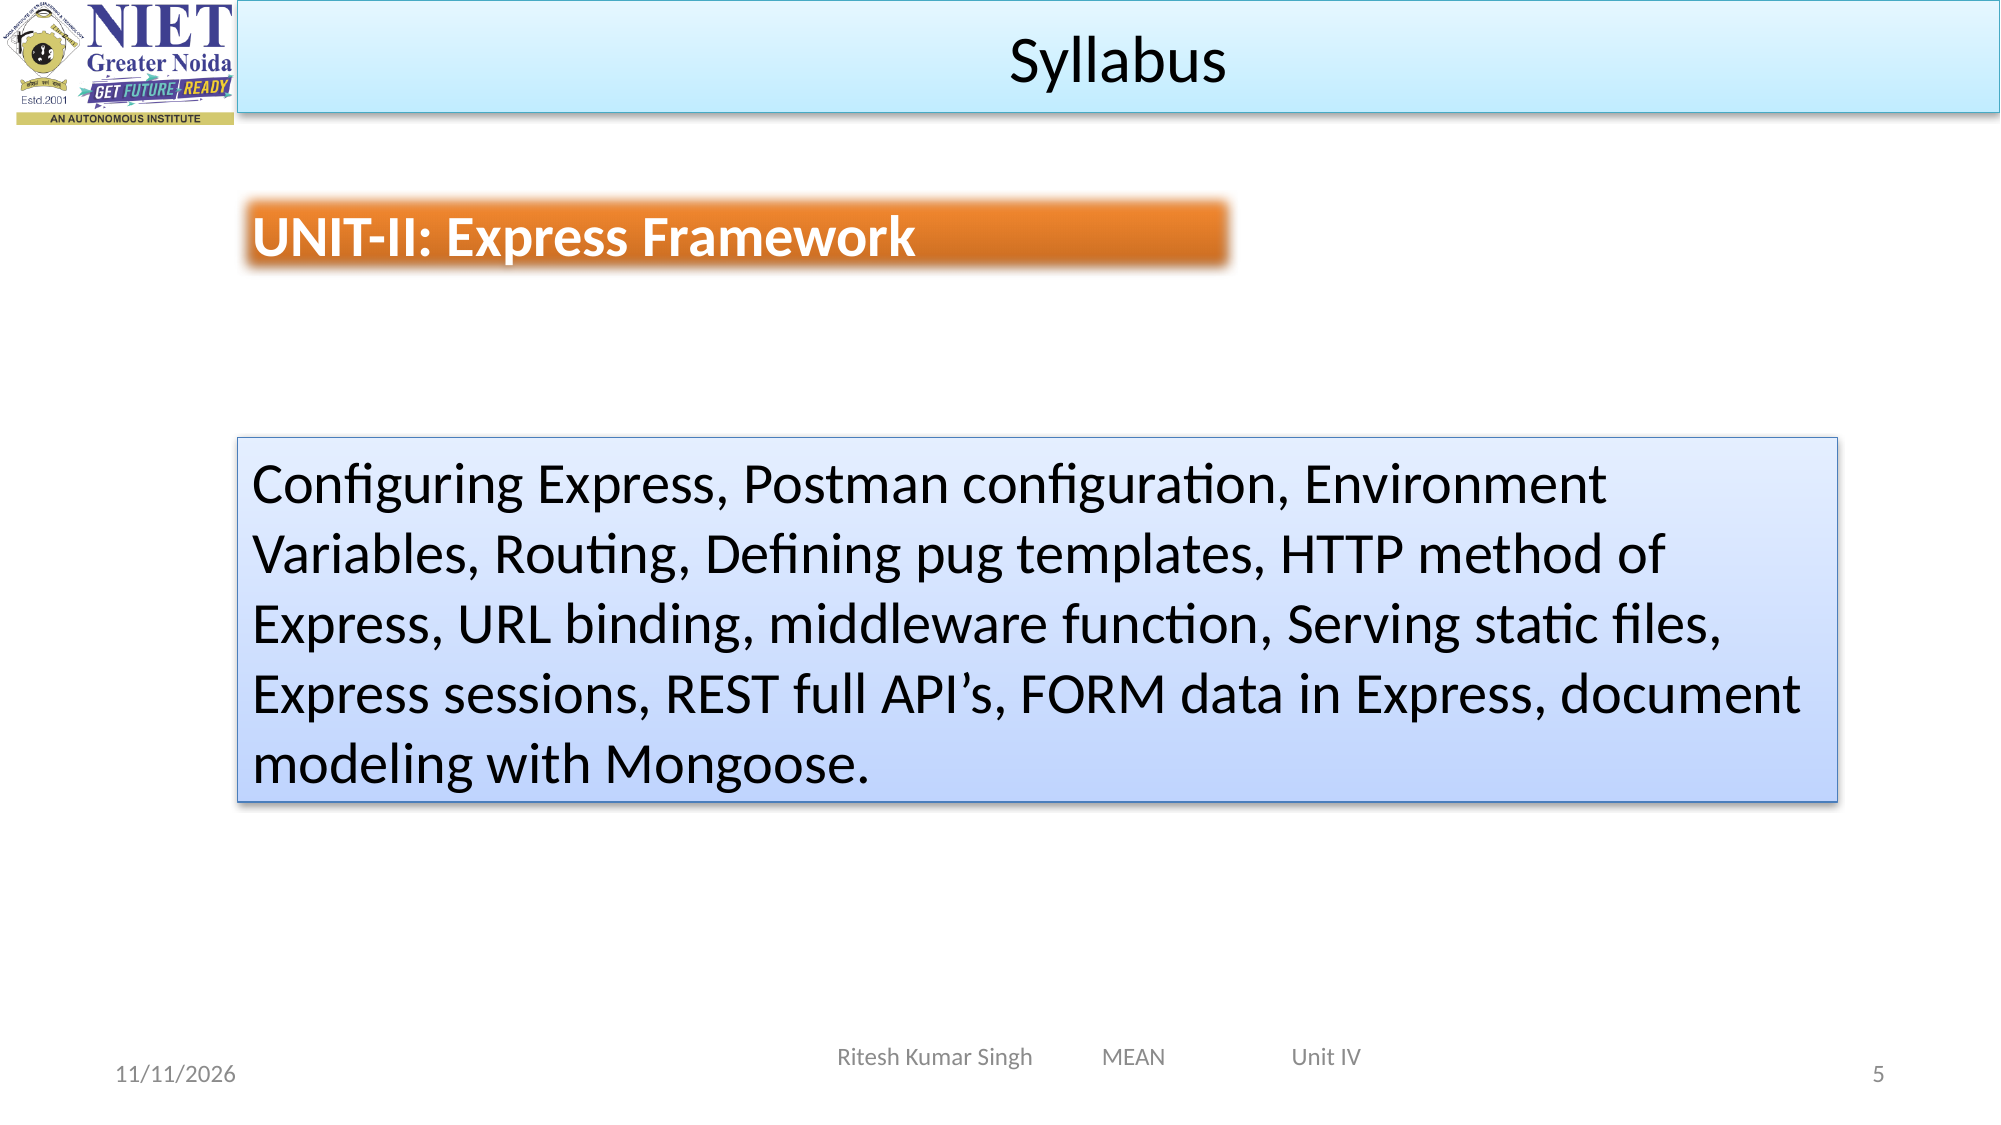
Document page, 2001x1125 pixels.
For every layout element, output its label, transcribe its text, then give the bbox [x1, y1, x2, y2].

text_box UNIT-II: Express Framework [258, 212, 1219, 257]
text_box Configuring Express, Postman configuration, Environment Variables, Routing, Defining pug templates, HTTP method of Express, URL binding, middleware function, Serving static files, Express sessions, REST full API’s, FORM data in Express, document modeling with Mongoose. [237, 437, 1838, 803]
text_box Syllabus [237, 0, 2000, 113]
footer Ritesh Kumar Singh MEAN Unit IV [712, 1025, 1488, 1085]
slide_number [99, 1042, 567, 1103]
picture [3, 2, 234, 125]
slide_number 5 [1433, 1042, 1900, 1103]
